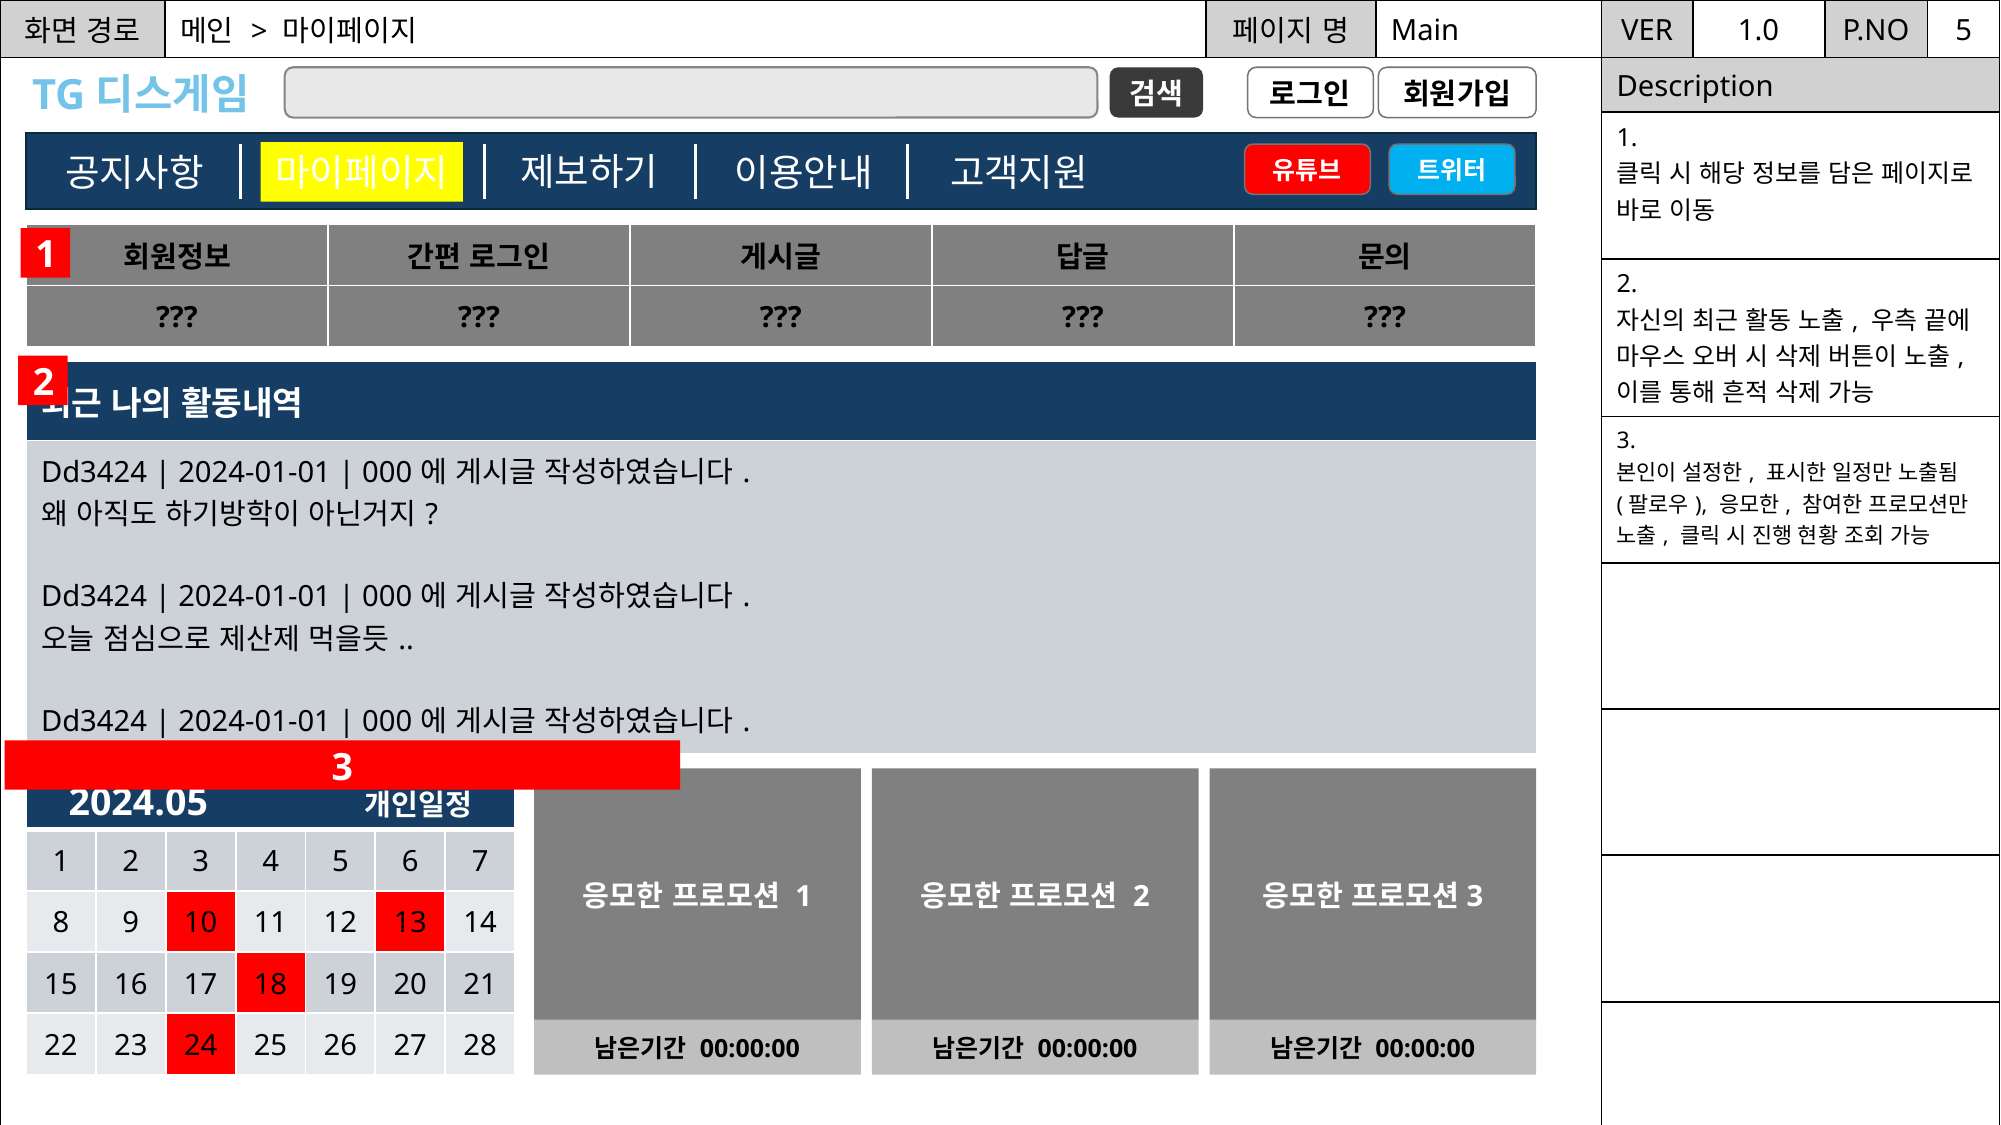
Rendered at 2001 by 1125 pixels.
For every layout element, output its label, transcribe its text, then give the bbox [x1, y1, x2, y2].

table_cell ??? [329, 286, 629, 346]
text_box TG디스게임 [9, 60, 273, 125]
table_header 최근 나의 활동내역 [27, 362, 1536, 440]
text_box [283, 65, 1100, 120]
table_cell 2. 자신의 최근 활동 노출, 우측 끝에 마우스 오버 시 삭제 버튼이 노출, 이를 통해 흔적 삭제 가능 [1602, 260, 1999, 416]
table_cell ??? [1235, 286, 1535, 346]
table_header 게시글 [631, 225, 931, 285]
table_cell 17 [167, 953, 235, 1012]
table_cell 1 [27, 832, 95, 890]
table_cell 26 [306, 1014, 374, 1074]
table_header Main [1377, 1, 1601, 57]
table_cell 6 [376, 832, 444, 890]
table_header VER [1602, 1, 1692, 57]
table_cell 14 [446, 892, 514, 951]
table_cell 11 [237, 892, 305, 951]
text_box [533, 767, 1537, 1076]
table_header 답글 [933, 225, 1233, 285]
table_cell [1602, 1003, 1999, 1125]
table_cell 13 [376, 892, 444, 951]
table_cell Description [1602, 58, 1999, 111]
table_header 메인 > 마이페이지 [166, 1, 1205, 57]
table_cell 24 [167, 1014, 235, 1074]
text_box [25, 132, 1537, 210]
text_box 회원가입 [1376, 65, 1538, 120]
table_cell 21 [446, 953, 514, 1012]
table_header 회원정보 [27, 225, 327, 285]
table_header 5 [1928, 1, 1999, 57]
table_header 2024.05 개인일정 [27, 791, 514, 827]
table_cell ??? [27, 286, 327, 346]
table_cell 12 [306, 892, 374, 951]
table_cell [1602, 564, 1999, 708]
table_cell ??? [631, 286, 931, 346]
table_cell 4 [237, 832, 305, 890]
table_cell 18 [237, 953, 305, 1012]
table_cell [1, 58, 1601, 1125]
table_cell 3. 본인이 설정한, 표시한 일정만 노출됨(팔로우), 응모한, 참여한 프로모션만 노출, 클릭 시 진행 현황 조회 가능 [1602, 417, 1999, 562]
table_header 1.0 [1694, 1, 1824, 57]
table_header 문의 [1235, 225, 1535, 285]
table_cell 15 [27, 953, 95, 1012]
table_cell 8 [27, 892, 95, 951]
table_cell 9 [97, 892, 165, 951]
text_box 검색 [1108, 65, 1205, 120]
table_cell 16 [97, 953, 165, 1012]
table_cell 3 [167, 832, 235, 890]
table_cell 1. 클릭 시 해당 정보를 담은 페이지로 바로 이동 [1602, 113, 1999, 258]
table_cell Dd3424 | 2024-01-01 | 000에 게시글 작성하였습니다. 왜 아직도 하기방학이 아닌거지? Dd3424 | 2024-01-01 | 000에 게시글 작성하였습니다. 오늘 점심으로 제산제 먹을듯.. Dd3424 | 2024-01-01 | 000에 게시글 작성하였습니다. 아~~~~~~~~~~~~ 집에 가고싶다!! [27, 441, 1536, 753]
text_box 3 [3, 739, 682, 791]
table_cell 20 [376, 953, 444, 1012]
table_cell 28 [446, 1014, 514, 1074]
text_box 1 [19, 227, 72, 279]
table_header 화면 경로 [1, 1, 164, 57]
table_header 간편 로그인 [329, 225, 629, 285]
table_cell 19 [306, 953, 374, 1012]
table_header P.NO [1826, 1, 1927, 57]
text_box 2 [17, 354, 69, 407]
table_cell 27 [376, 1014, 444, 1074]
table_cell 25 [237, 1014, 305, 1074]
table_cell ??? [933, 286, 1233, 346]
text_box 로그인 [1246, 65, 1376, 120]
table_cell [1602, 710, 1999, 854]
table_cell 10 [167, 892, 235, 951]
table_cell 5 [306, 832, 374, 890]
table_header 페이지 명 [1207, 1, 1375, 57]
table_cell 2 [97, 832, 165, 890]
table_cell 23 [97, 1014, 165, 1074]
table_cell [1602, 856, 1999, 1001]
table_cell 7 [446, 832, 514, 890]
table_cell 22 [27, 1014, 95, 1074]
